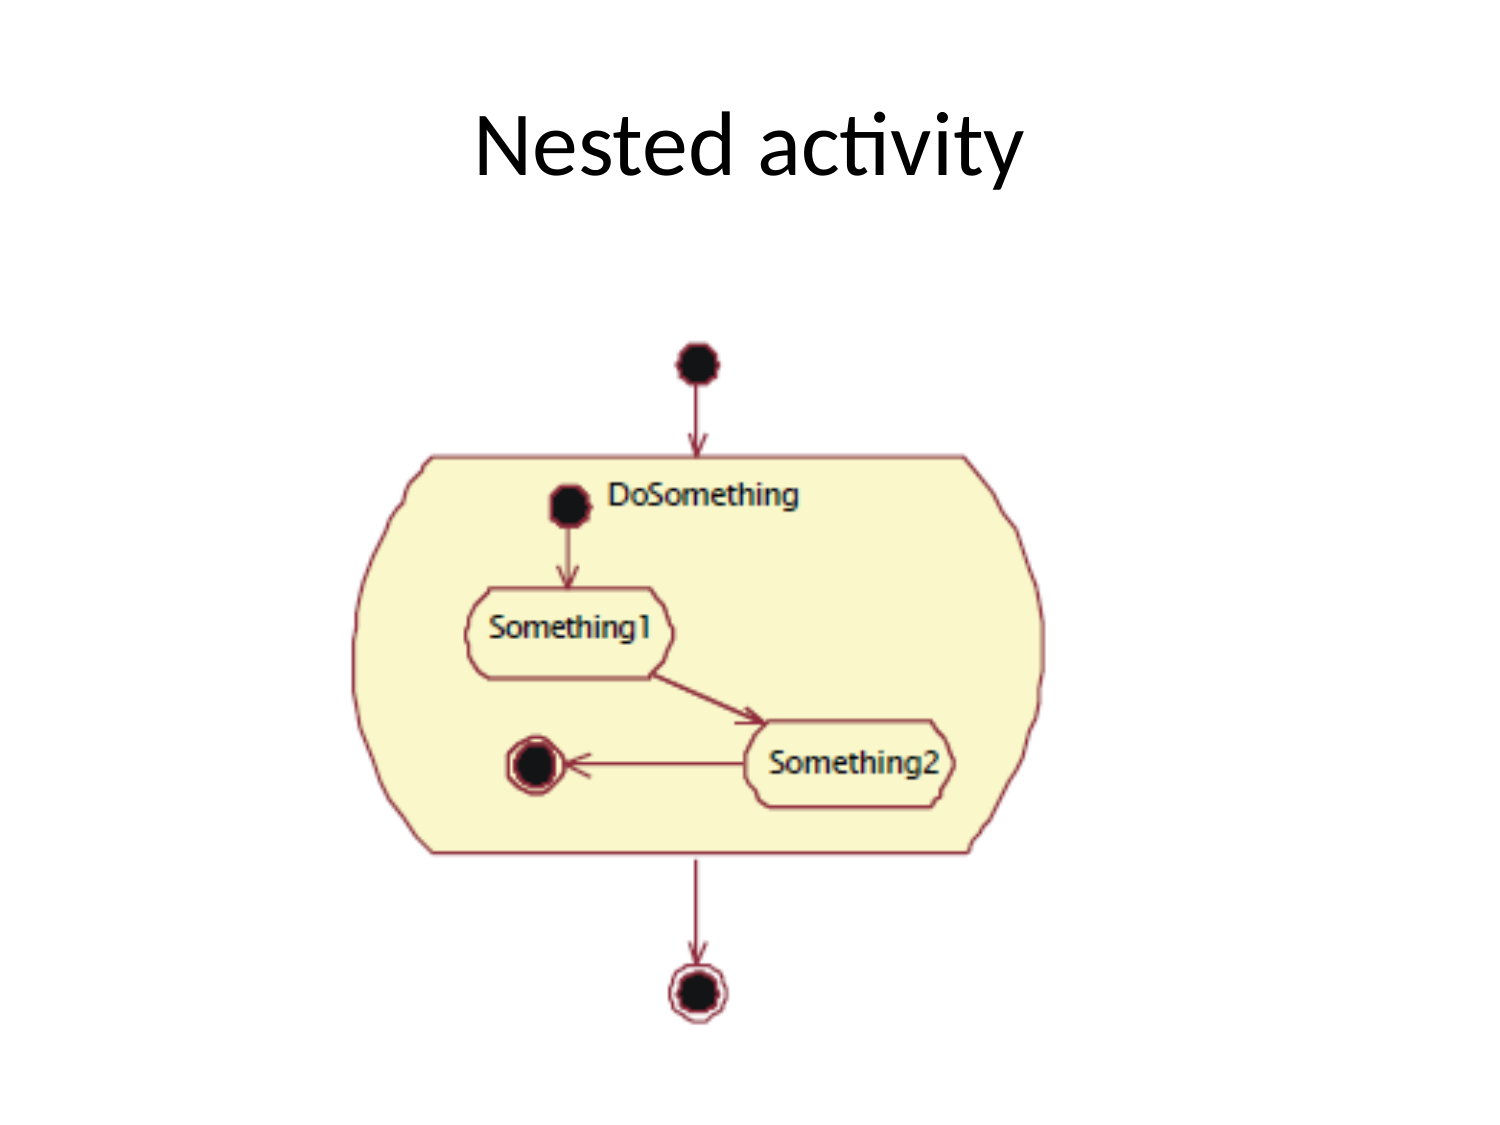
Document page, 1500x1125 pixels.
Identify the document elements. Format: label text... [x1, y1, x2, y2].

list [274, 299, 1213, 1054]
title Nested activity [75, 45, 1425, 233]
